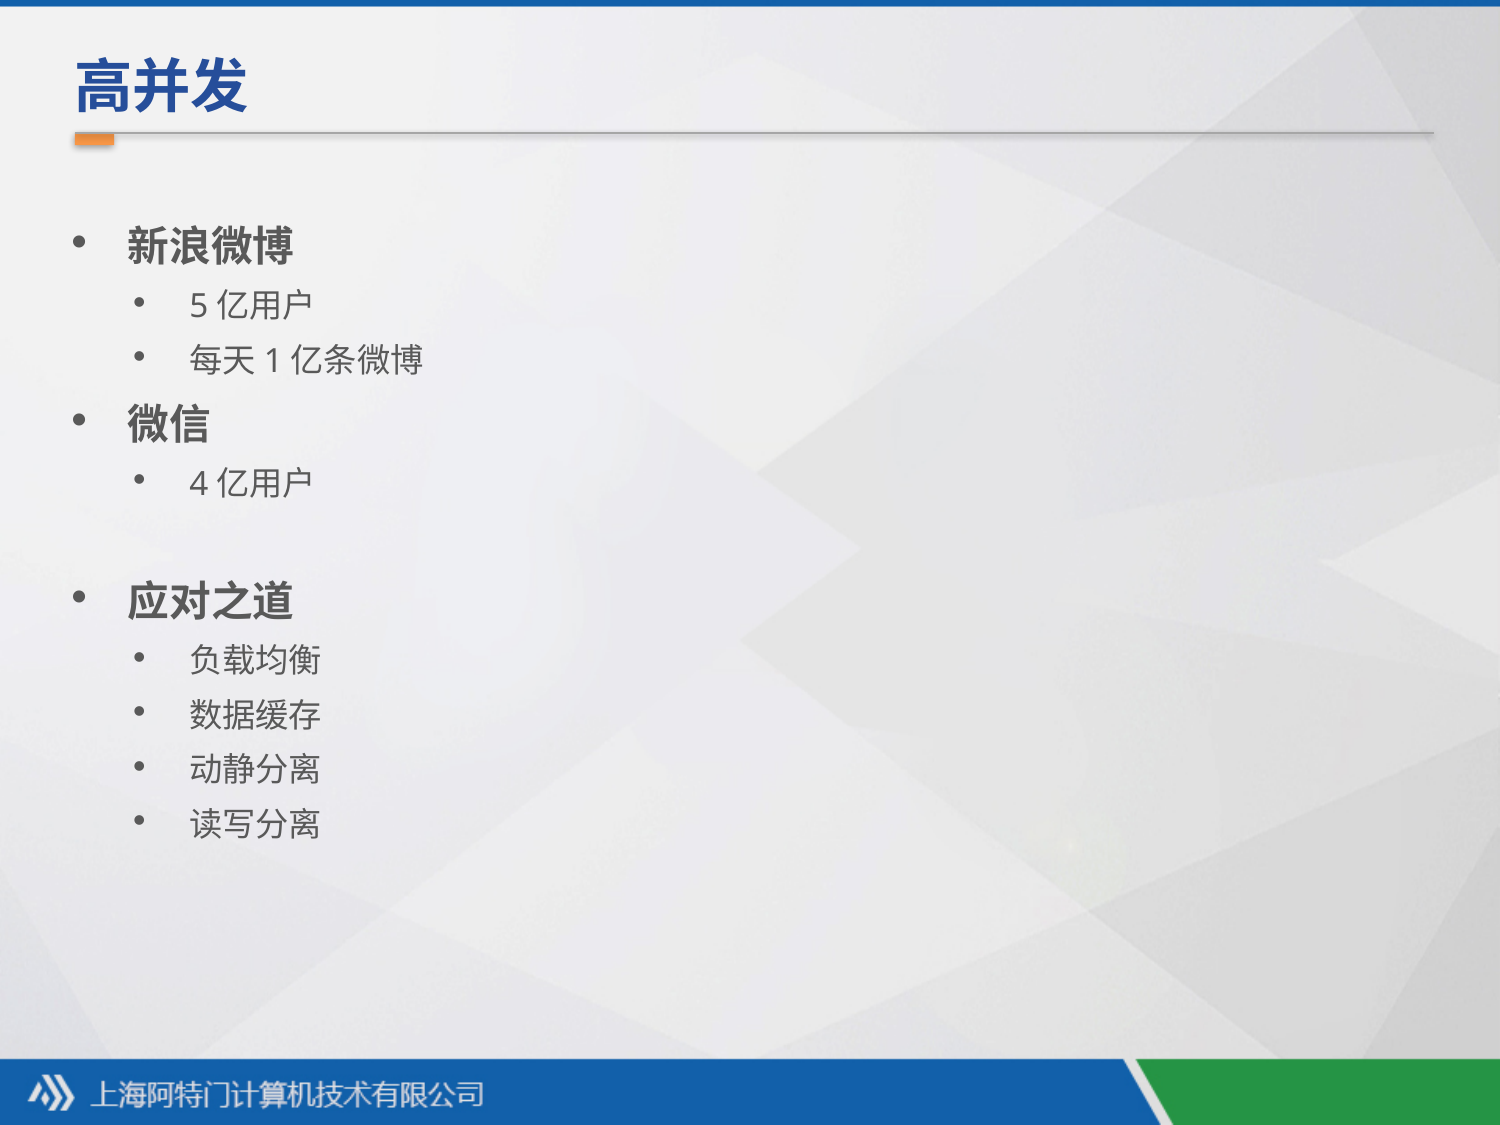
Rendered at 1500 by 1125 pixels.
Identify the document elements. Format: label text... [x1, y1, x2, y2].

text_box 高并发 [59, 41, 917, 127]
text_box 新浪微博 5亿用户 每天1亿条微博 微信 4亿用户 应对之道 负载均衡 数据缓存 动静分离 读写分离 [56, 202, 1446, 942]
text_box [74, 132, 1435, 146]
picture [0, 0, 1500, 1125]
